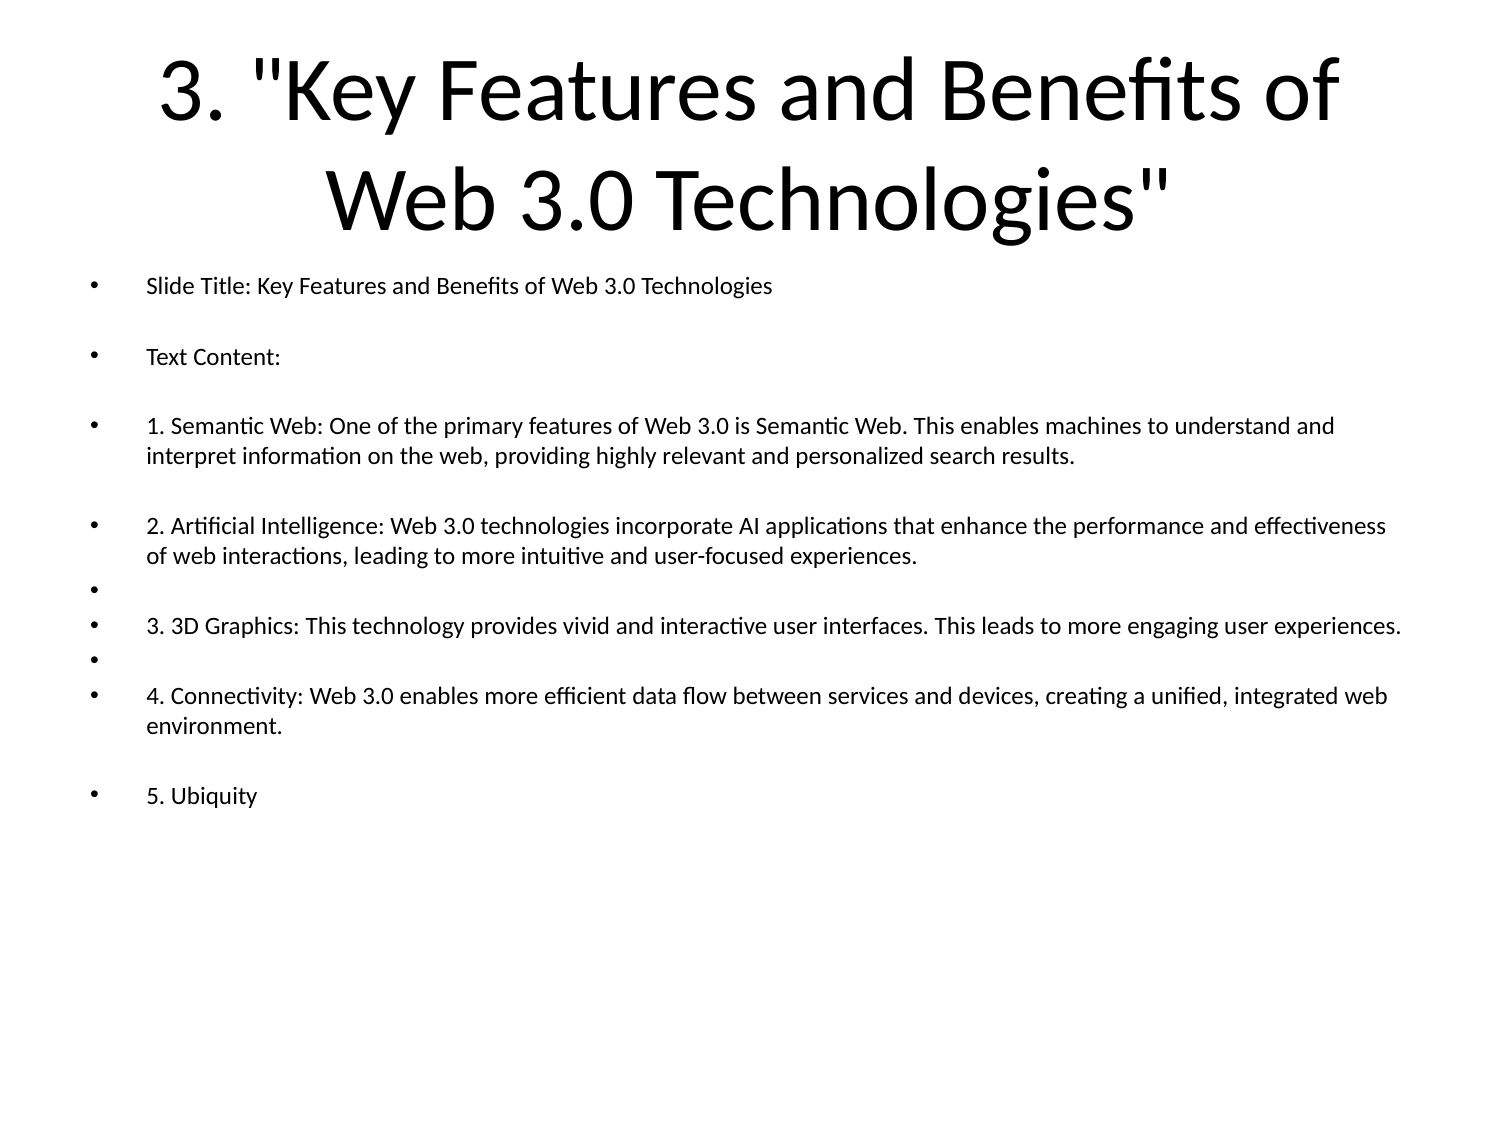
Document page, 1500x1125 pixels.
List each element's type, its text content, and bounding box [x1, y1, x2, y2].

title 3. "Key Features and Benefits of Web 3.0 Technologies" [75, 45, 1425, 233]
list Slide Title: Key Features and Benefits of Web 3.0 Technologies Text Content: 1. Semantic Web: One of the primary features of Web 3.0 is Semantic Web. This enables machines to understand and interpret information on the web, providing highly relevant and personalized search results. 2. Artificial Intelligence: Web 3.0 technologies incorporate AI applications that enhance the performance and effectiveness of web interactions, leading to more intuitive and user-focused experiences. 3. 3D Graphics: This technology provides vivid and interactive user interfaces. This leads to more engaging user experiences. 4. Connectivity: Web 3.0 enables more efficient data flow between services and devices, creating a unified, integrated web environment. 5. Ubiquity [75, 262, 1425, 1005]
